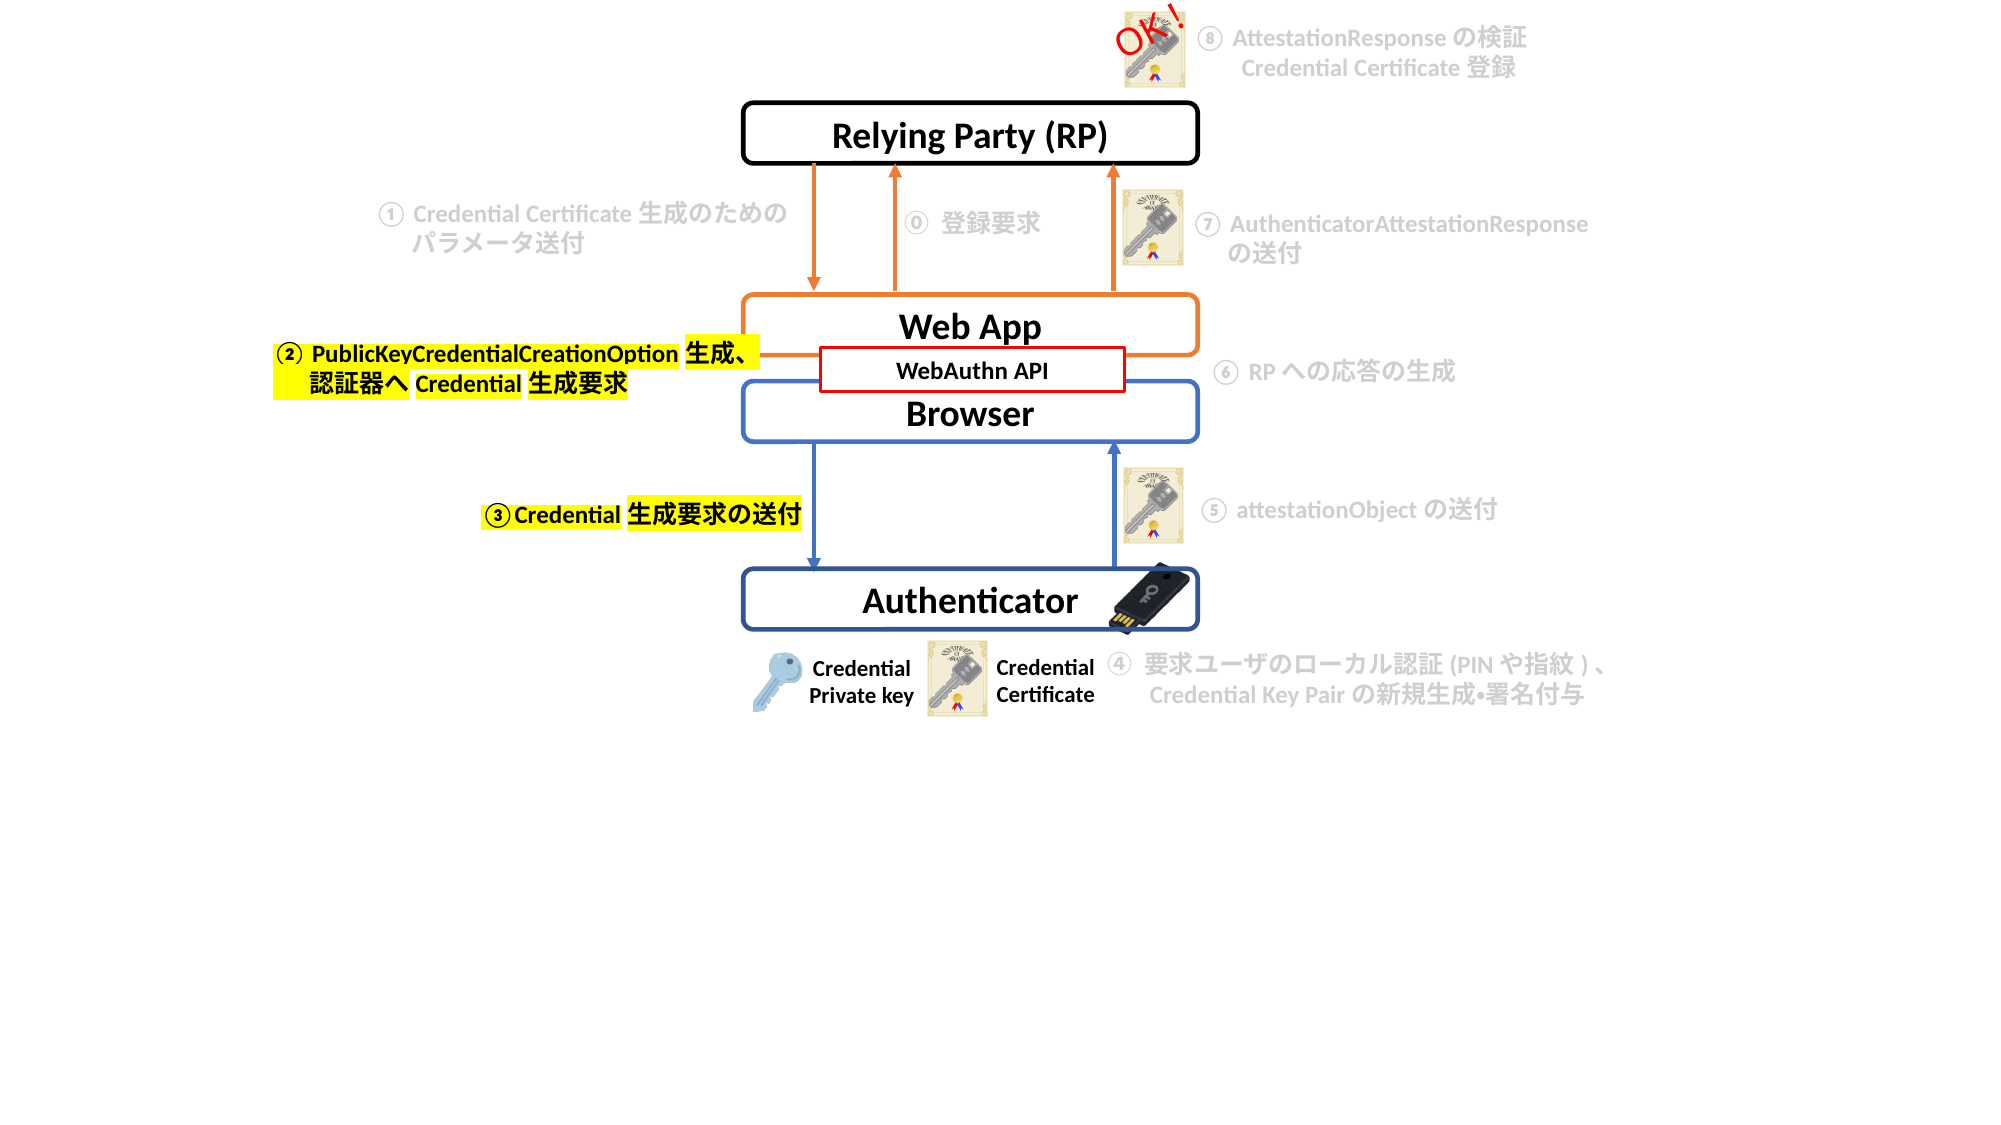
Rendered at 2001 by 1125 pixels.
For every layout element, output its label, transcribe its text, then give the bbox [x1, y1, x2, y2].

text_box WebAuthn API [820, 347, 1125, 392]
picture [1105, 554, 1196, 645]
text_box ⓪ 登録要求 [896, 199, 1056, 245]
text_box ② PublicKeyCredentialCreationOption生成、 認証器へCredential生成要求 [258, 330, 776, 405]
picture [1124, 11, 1186, 88]
text_box OK ! [1088, 0, 1207, 81]
text_box ⑧ AttestationResponseの検証 Credential Certificate登録 [1178, 13, 1551, 89]
text_box ① Credential Certificate生成のための パラメータ送付 [360, 189, 804, 265]
text_box Authenticator [742, 567, 1105, 631]
text_box ⑦ AuthenticatorAttestationResponse の送付 [1176, 200, 1605, 276]
text_box ④ 要求ユーザのローカル認証(PINや指紋)、 Credential Key Pairの新規生成・署名付与 [1092, 641, 1635, 716]
picture [1122, 189, 1184, 266]
picture [1122, 467, 1184, 544]
text_box Web App [742, 293, 1199, 357]
text_box Browser [742, 380, 1199, 443]
picture [743, 648, 810, 716]
text_box ⑤ attestationObjectの送付 [1184, 486, 1514, 532]
text_box Relying Party (RP) [742, 101, 1199, 165]
text_box ⑥ RPへの応答の生成 [1194, 348, 1472, 393]
text_box ③Credential生成要求の送付 [466, 491, 813, 536]
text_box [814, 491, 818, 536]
text_box Credential Private key [794, 645, 927, 716]
text_box Credential Certificate [988, 645, 1110, 715]
text_box ⓪ 登録要求 [889, 199, 895, 245]
picture [927, 640, 988, 717]
